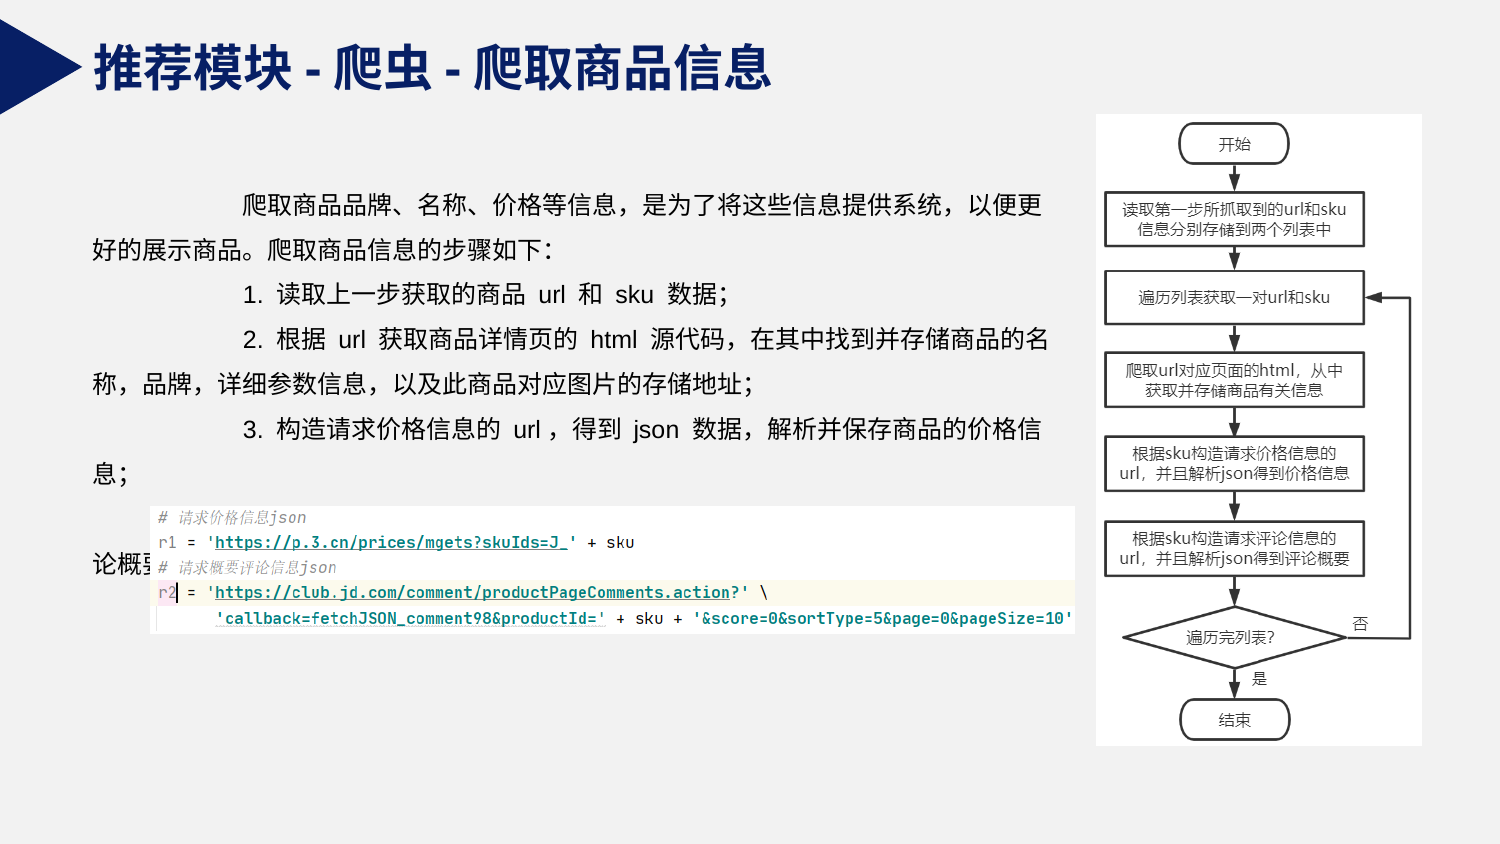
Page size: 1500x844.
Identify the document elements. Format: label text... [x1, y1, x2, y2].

text_box [0, 19, 78, 115]
picture [149, 506, 1075, 634]
text_box 推荐模块-爬虫-爬取商品信息 [78, 29, 858, 105]
text_box 爬取商品品牌、名称、价格等信息，是为了将这些信息提供系统，以便更好的展示商品。爬取商品信息的步骤如下： 1. 读取上一步获取的商品 url 和 sku 数据； 2. 根据 url 获取商品详情页的 html 源代码，在其中找到并存储商品的名称，品牌，详细参数信息，以及此商品对应图片的存储地址； 3. 构造请求价格信息的 url，得到 json 数据，解析并保存商品的价格信息； 4. 构造请求概要评论信息的 url，得到 json 数据，解析并保存商品的评论概要。 [78, 166, 1075, 586]
picture [1096, 114, 1422, 746]
